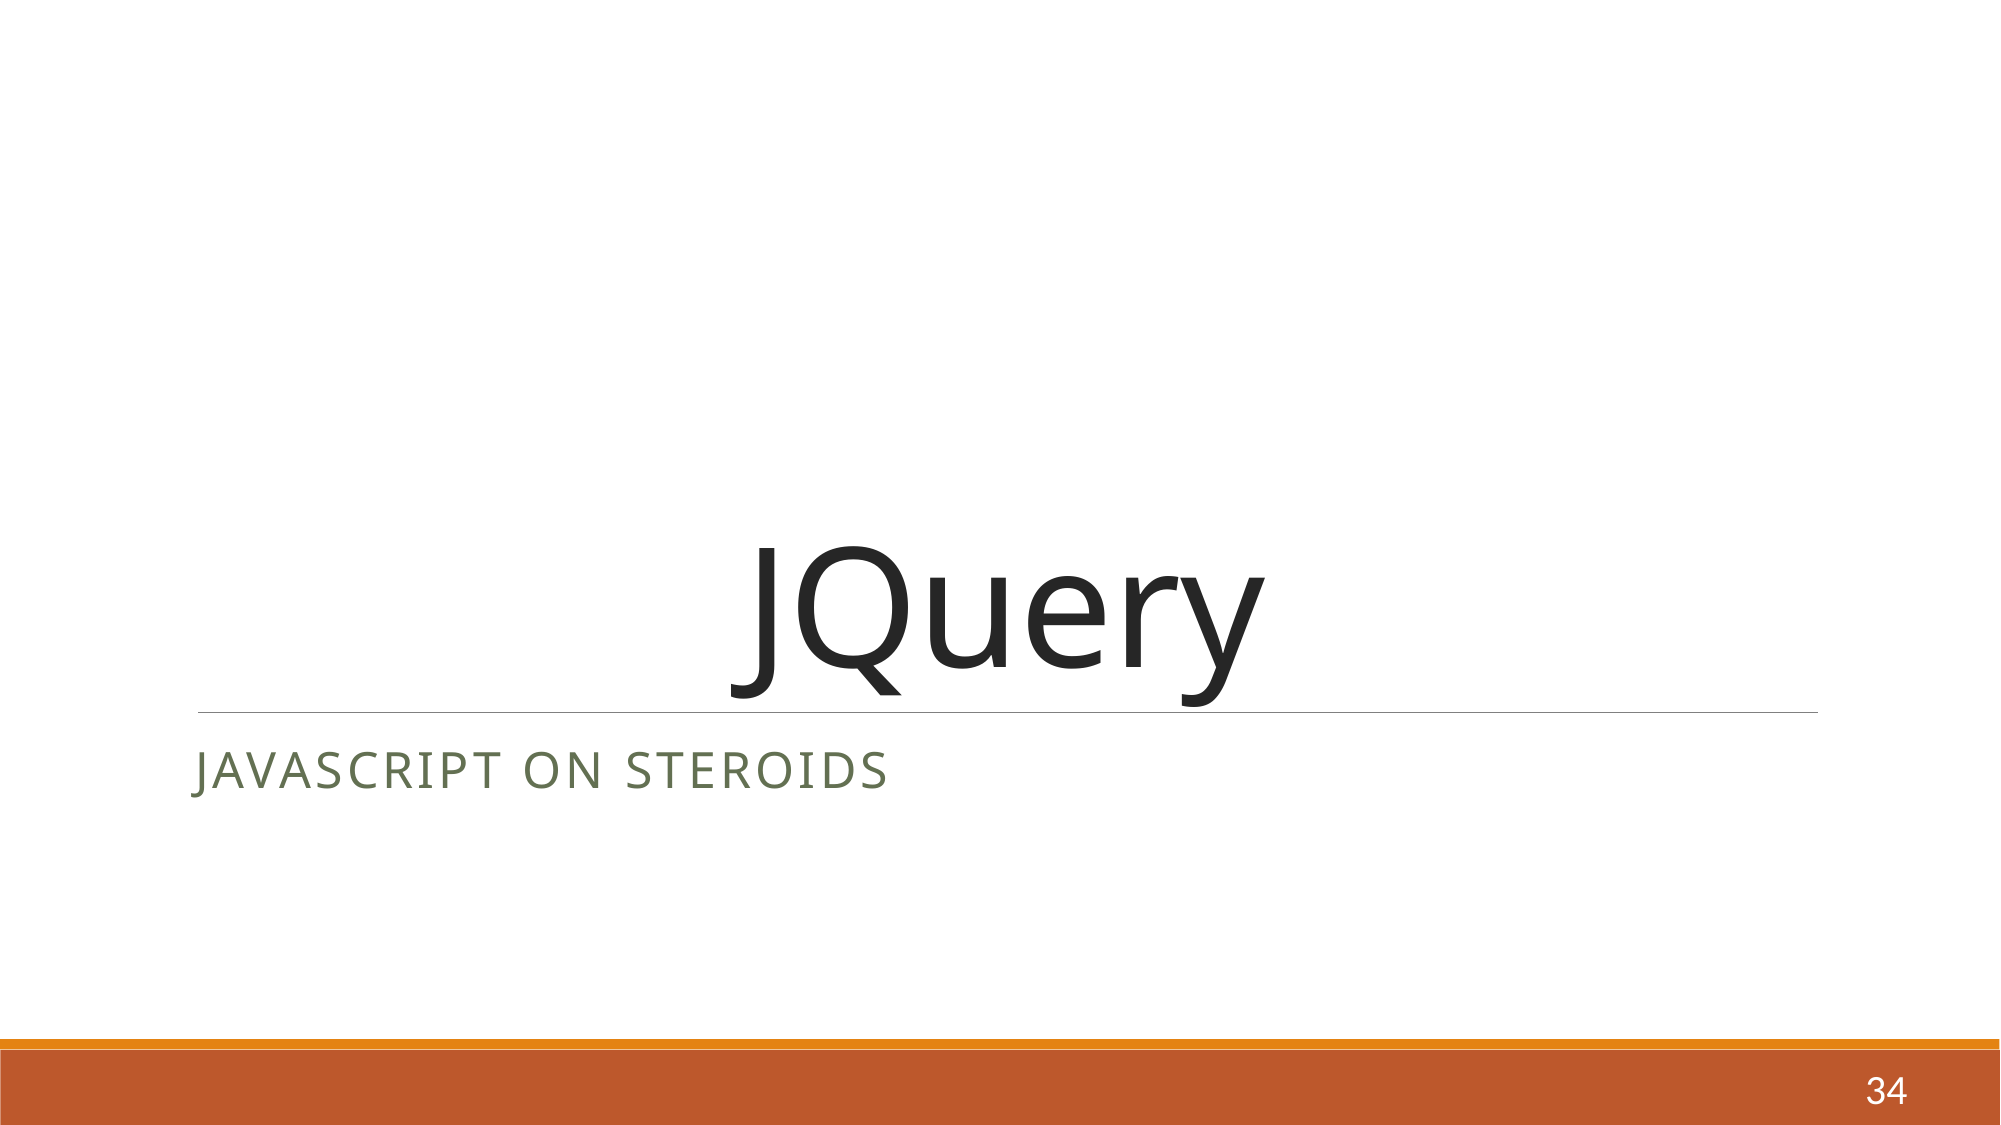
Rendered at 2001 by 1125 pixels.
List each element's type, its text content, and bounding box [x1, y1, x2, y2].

title JQuery [180, 124, 1830, 710]
slide_number 34 [1707, 1057, 1923, 1118]
list JavaScript on steroids [180, 730, 1830, 918]
